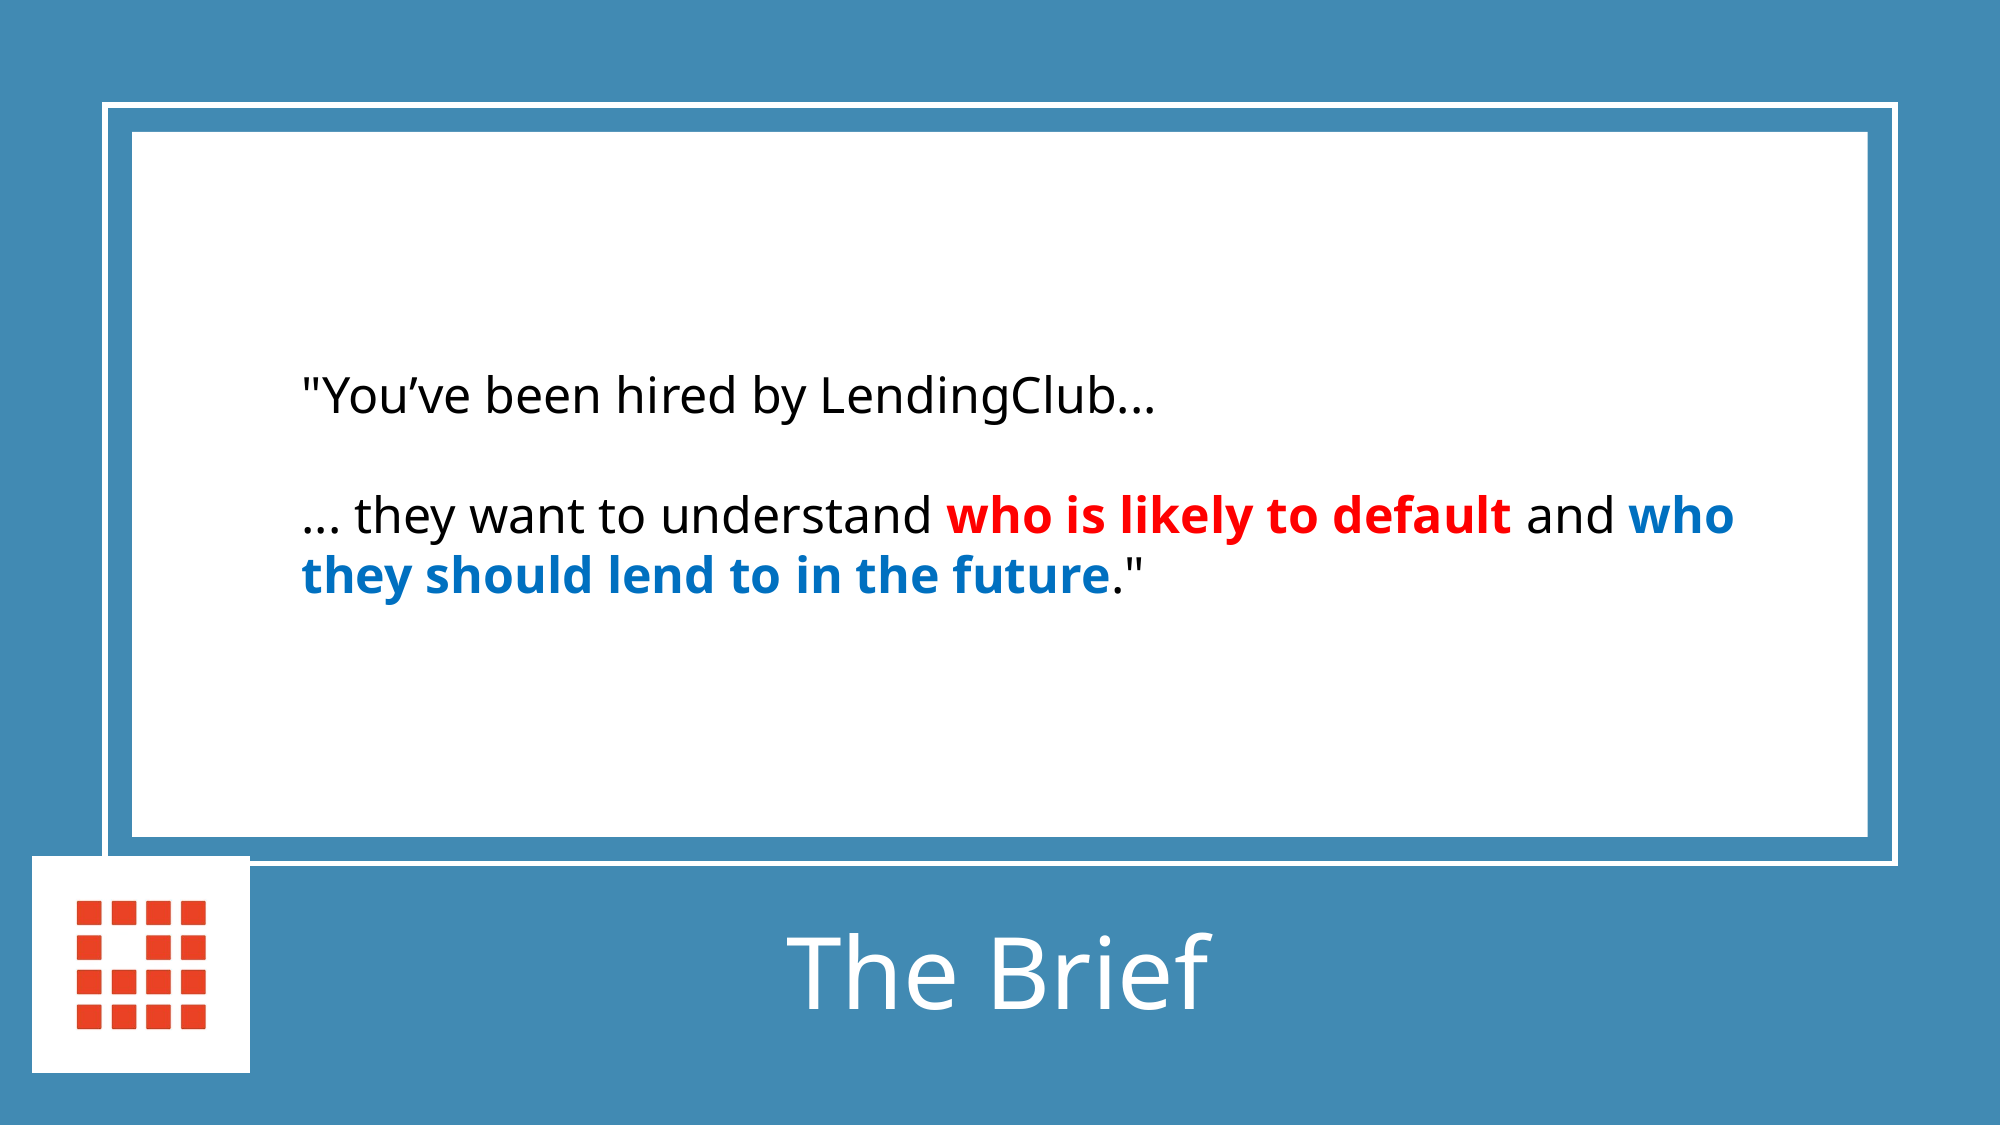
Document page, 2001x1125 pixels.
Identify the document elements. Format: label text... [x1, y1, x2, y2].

subtitle The Brief [250, 902, 1789, 1066]
picture [32, 856, 250, 1073]
text_box [104, 104, 1896, 865]
text_box [131, 131, 1869, 838]
text_box "You’ve been hired by LendingClub... ... they want to understand who is likely to default and who they should lend to in the future." [286, 355, 1868, 611]
